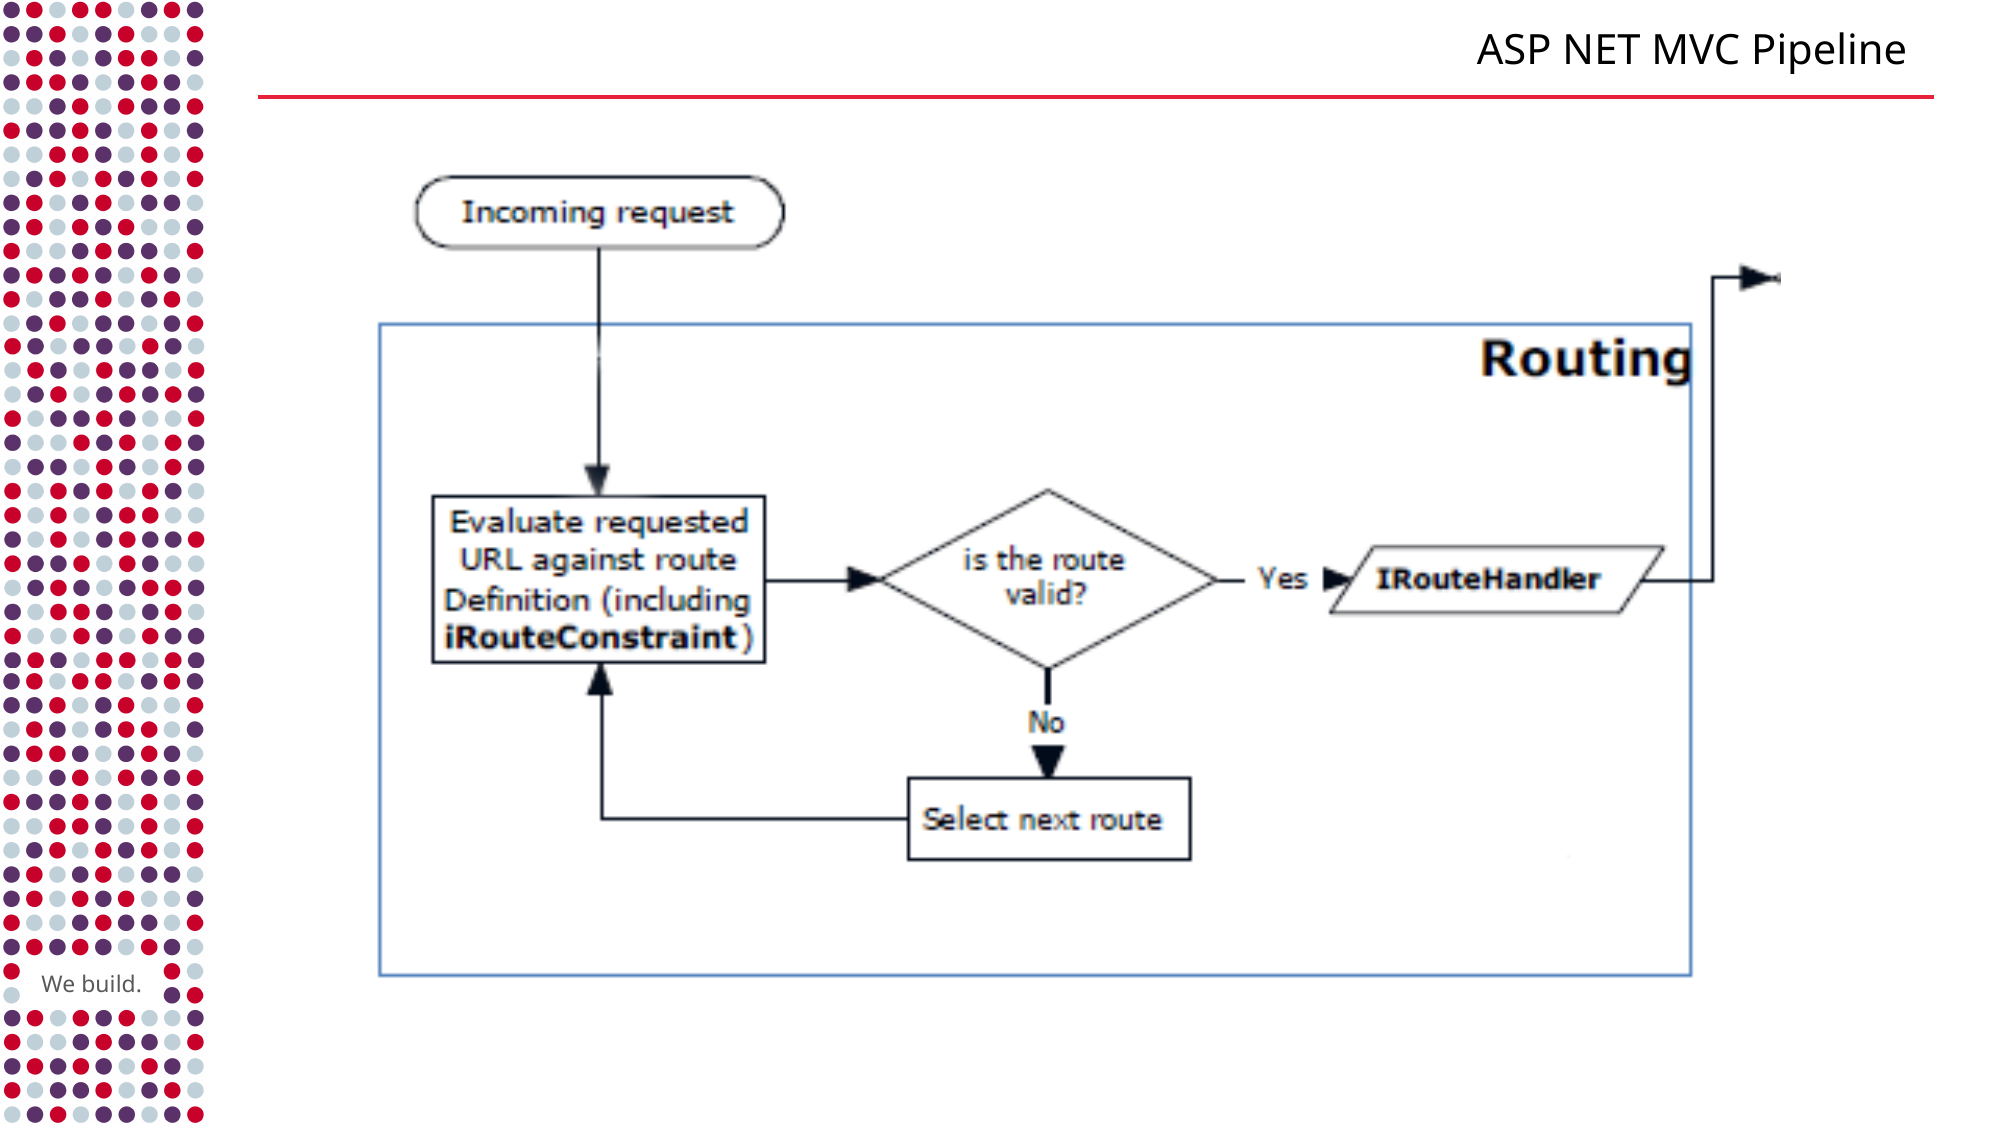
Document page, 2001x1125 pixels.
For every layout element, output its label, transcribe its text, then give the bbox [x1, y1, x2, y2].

title ASP NET MVC Pipeline [279, 16, 1923, 86]
picture [298, 139, 1781, 1025]
picture [0, 1, 208, 1124]
